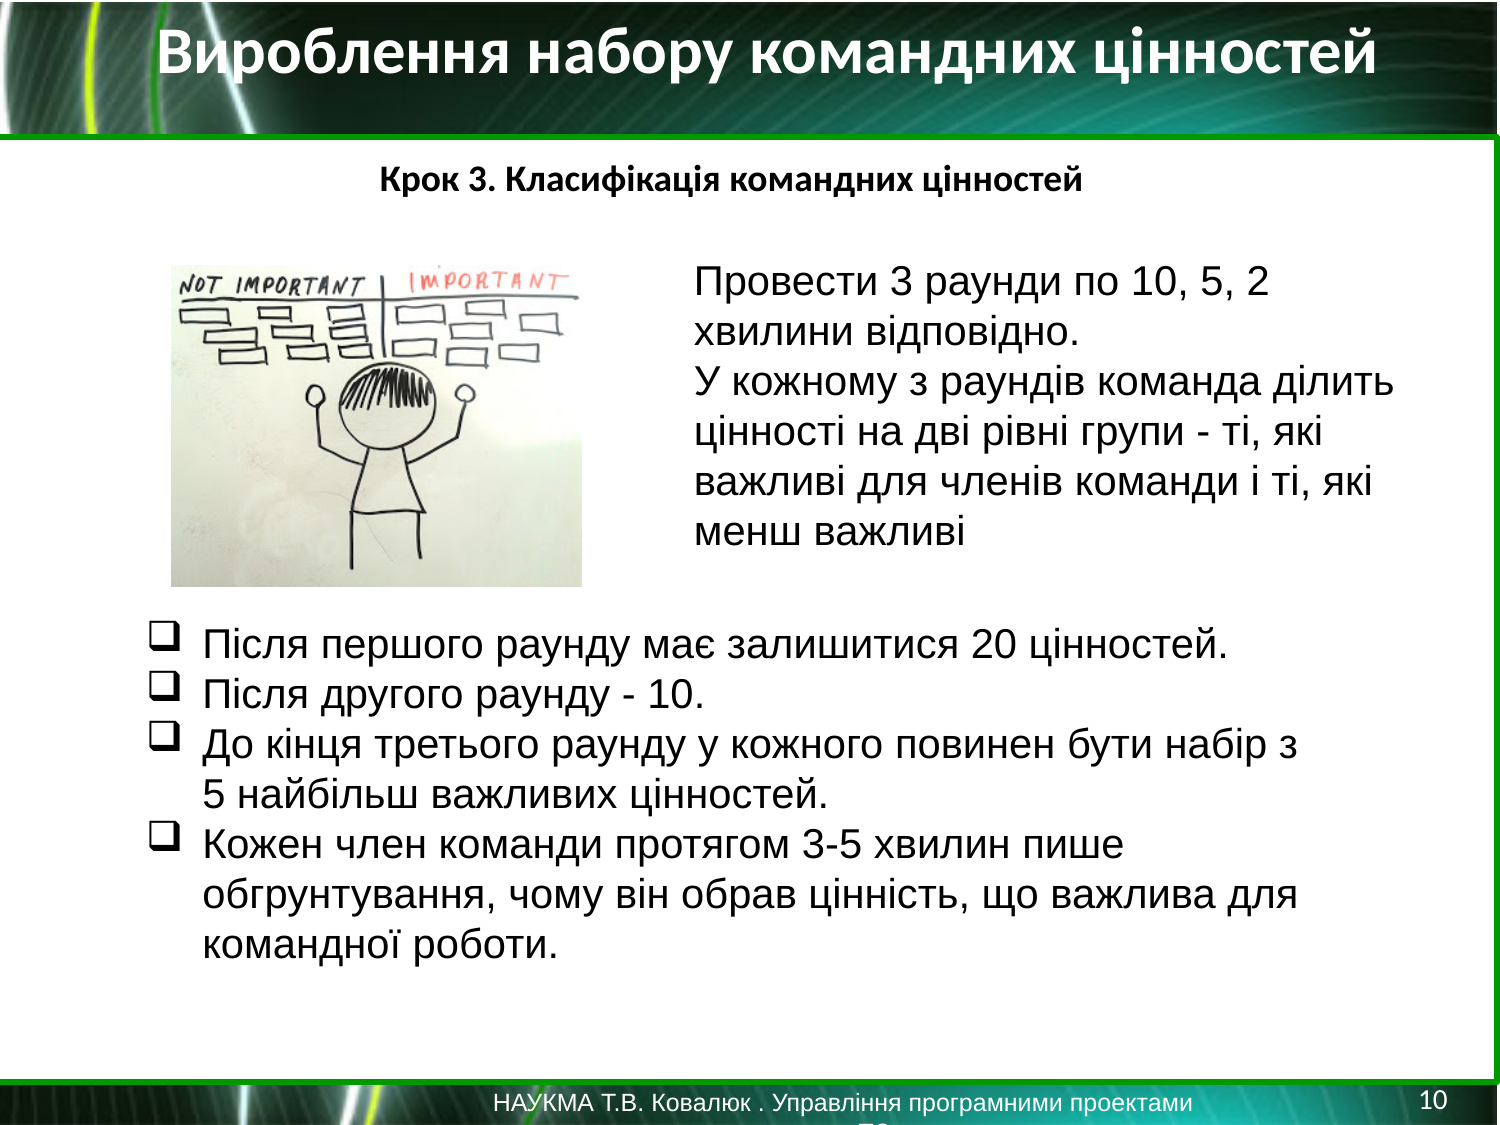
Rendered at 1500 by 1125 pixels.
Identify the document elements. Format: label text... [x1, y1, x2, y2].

text_box Крок 3. Класифікація командних цінностей [183, 146, 1289, 206]
picture [0, 1085, 1369, 1125]
text_box Після першого раунду має залишитися 20 цінностей. Після другого раунду - 10. До кінця третього раунду у кожного повинен бути набір з 5 найбільш важливих цінностей. Кожен член команди протягом 3-5 хвилин пише обгрунтування, чому він обрав цінність, що важлива для командної роботи. [131, 609, 1341, 974]
text_box Провести 3 раунди по 10, 5, 2 хвилини відповідно. У кожному з раундів команда ділить цінності на дві рівні групи - ті, які важливі для членів команди і ті, які менш важливі [679, 246, 1430, 562]
slide_number 10 [1369, 1067, 1497, 1125]
picture [0, 2, 1497, 134]
picture [170, 265, 583, 587]
text_box Вироблення набору командних цінностей [141, 0, 1396, 95]
